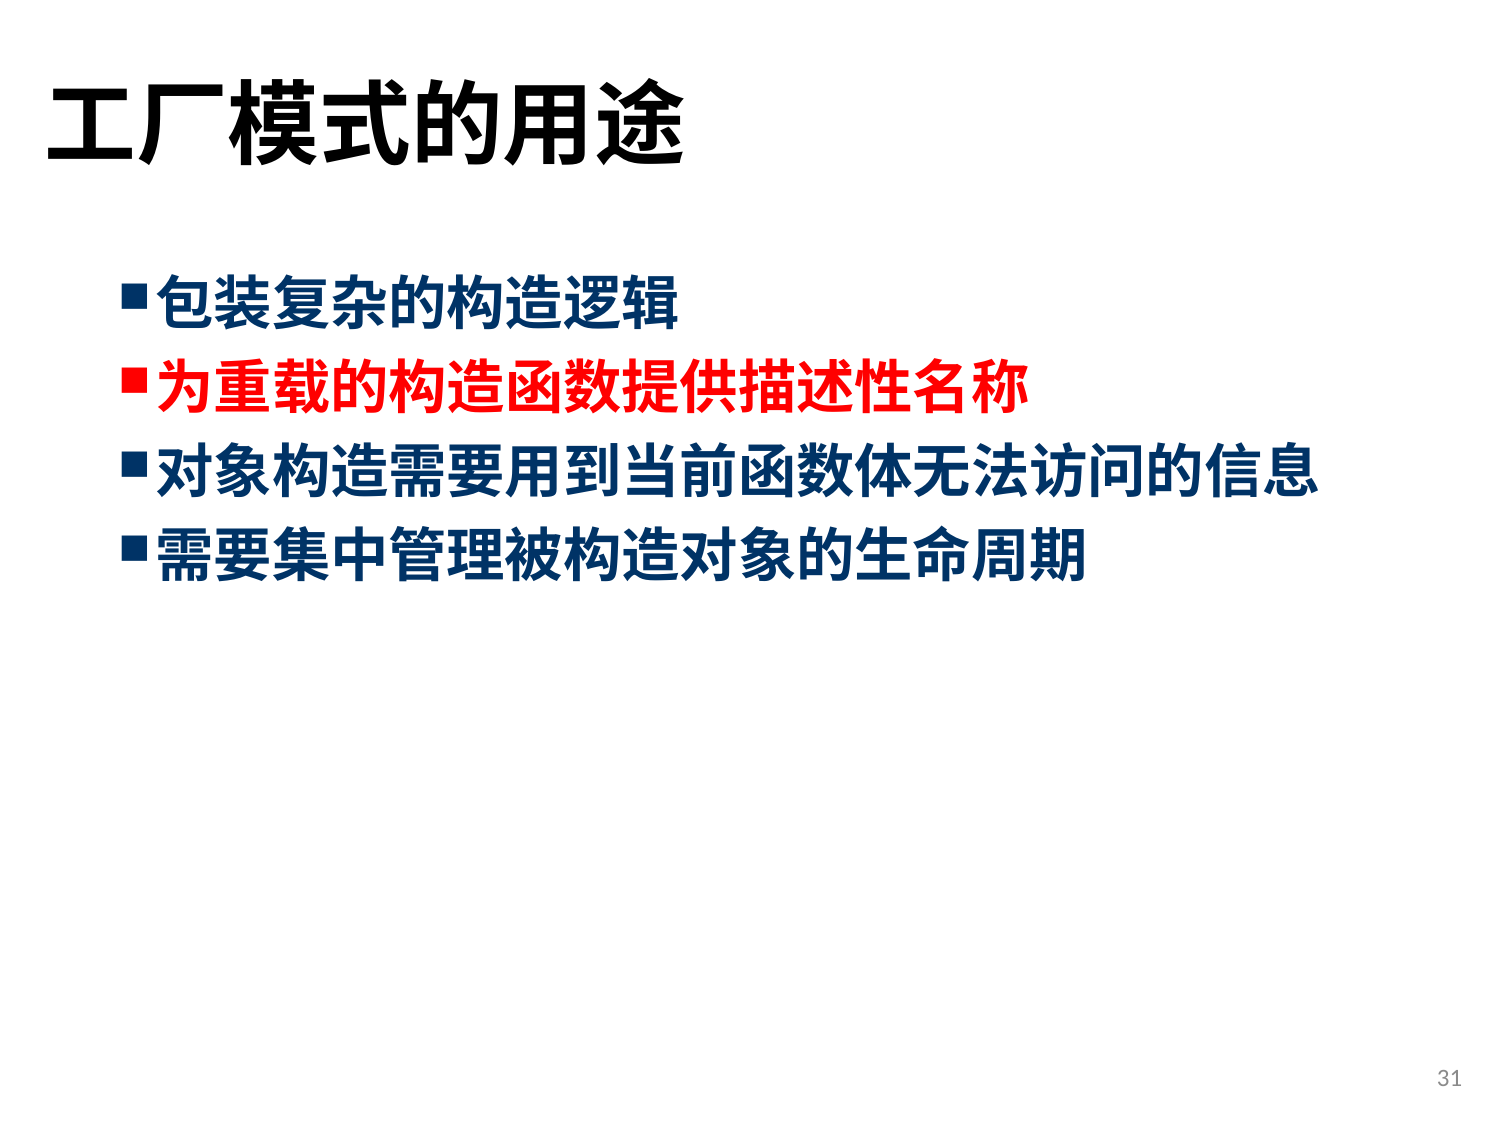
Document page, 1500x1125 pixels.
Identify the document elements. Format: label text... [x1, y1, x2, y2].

title 工厂模式的用途 [29, 19, 1324, 237]
slide_number 31 [1139, 1046, 1478, 1107]
list 包装复杂的构造逻辑 为重载的构造函数提供描述性名称 对象构造需要用到当前函数体无法访问的信息 需要集中管理被构造对象的生命周期 [103, 267, 1424, 1047]
